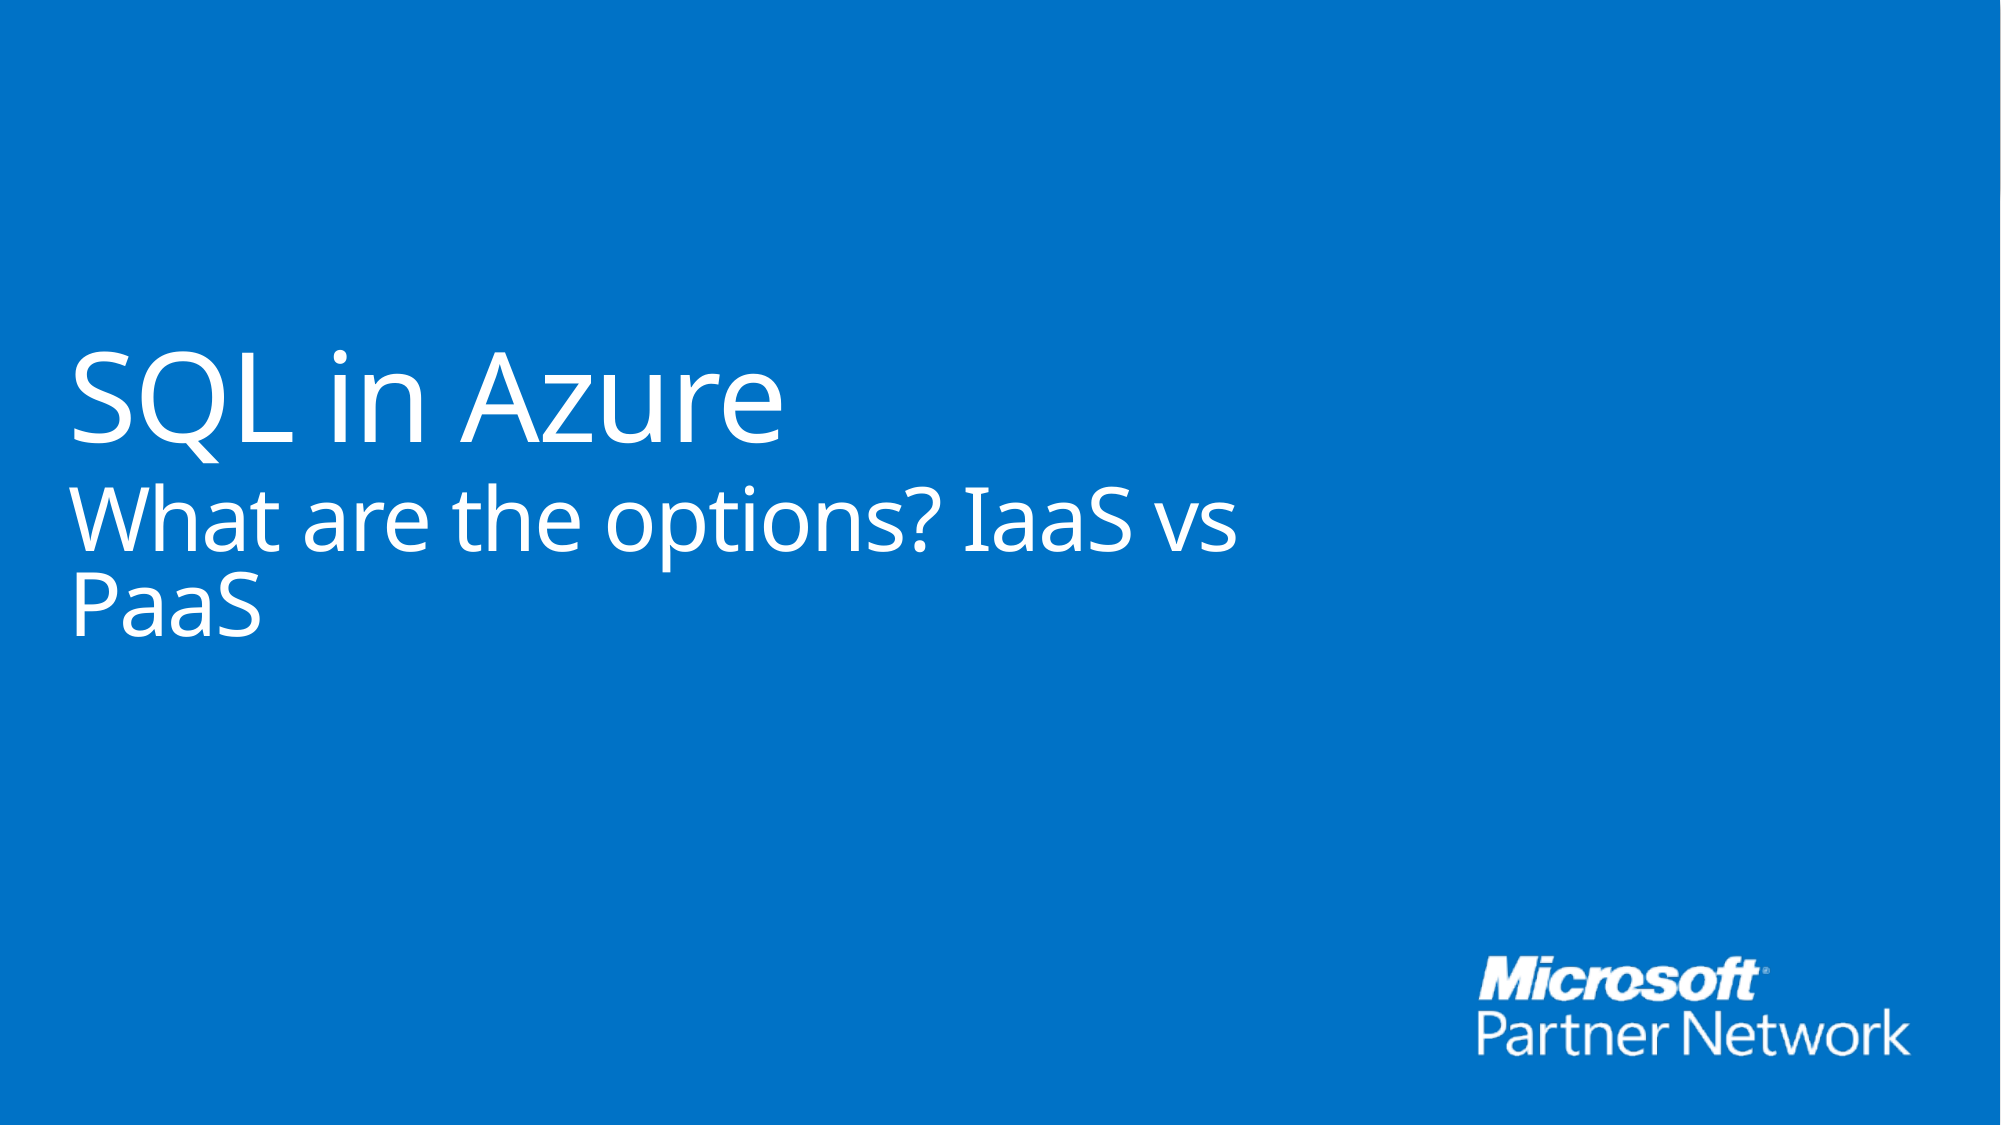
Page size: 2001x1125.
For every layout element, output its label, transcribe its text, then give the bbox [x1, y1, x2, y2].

picture [1449, 929, 1943, 1086]
list SQL in Azure [68, 345, 1911, 467]
list What are the options? IaaS vs PaaS [68, 483, 1302, 570]
